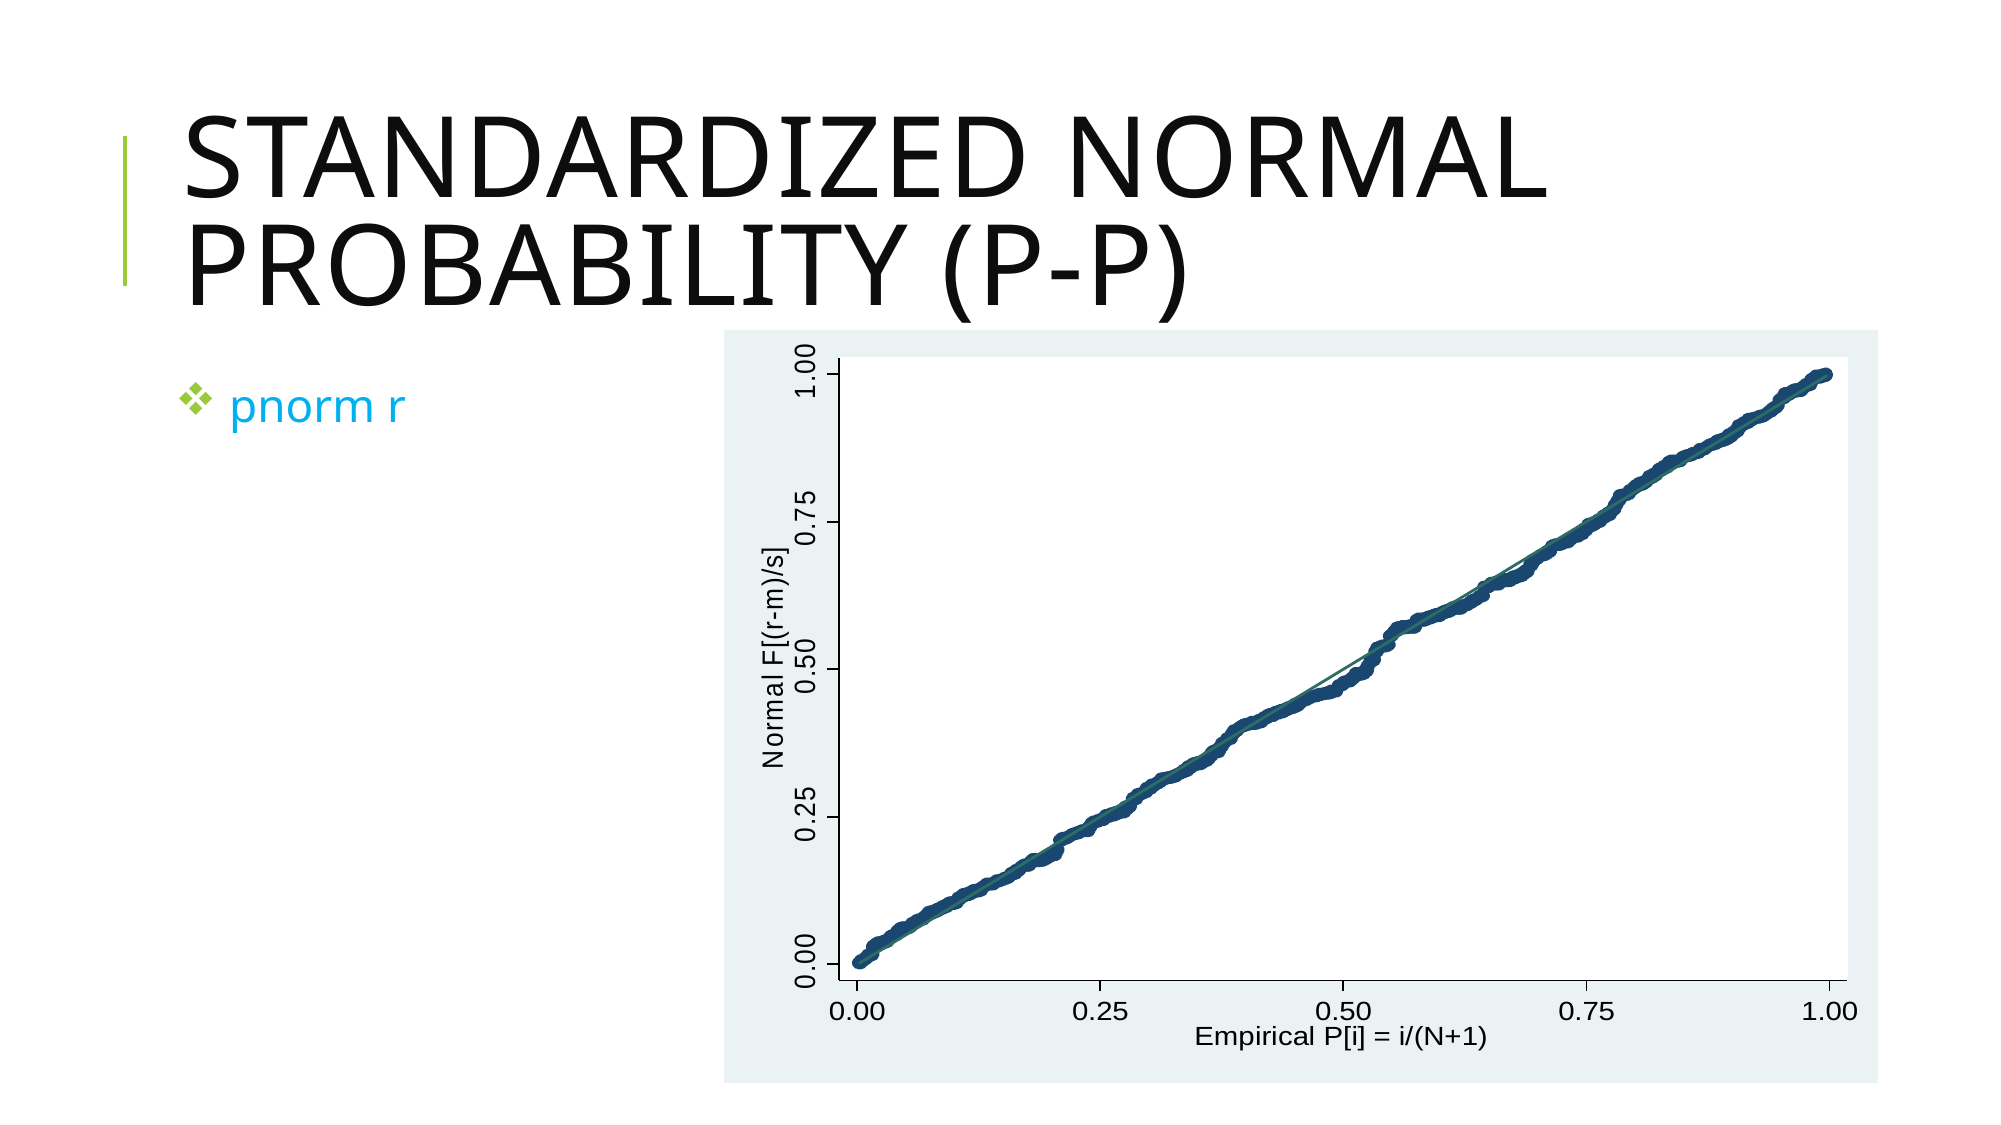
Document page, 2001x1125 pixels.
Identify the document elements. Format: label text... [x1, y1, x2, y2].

title STANDARDIZED NORMAL PROBABILITY (P-P) [168, 96, 1763, 342]
picture [714, 321, 1888, 1092]
list pnorm r [168, 375, 707, 1035]
